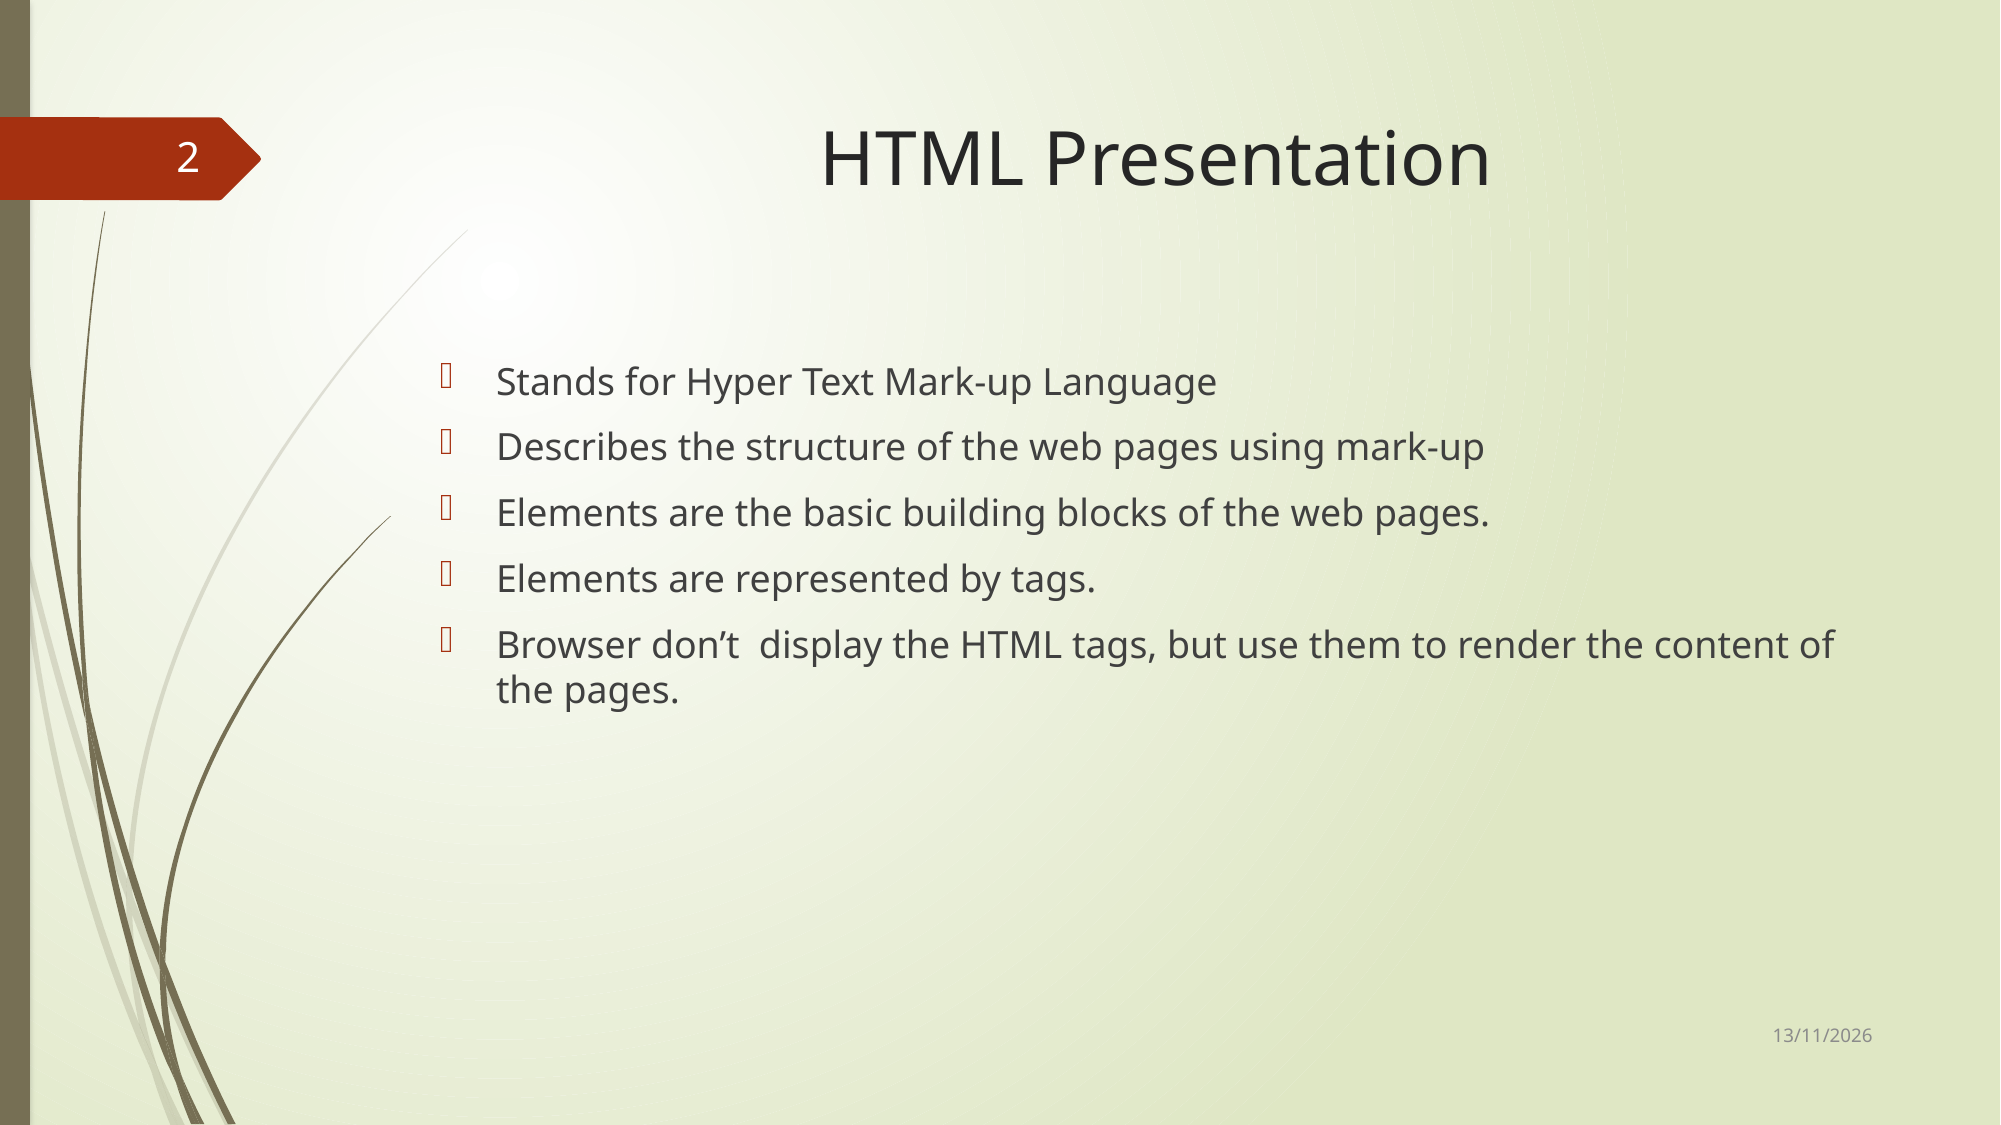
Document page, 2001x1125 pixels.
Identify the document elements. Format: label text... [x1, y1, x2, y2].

list Stands for Hyper Text Mark-up Language Describes the structure of the web pages using mark-up Elements are the basic building blocks of the web pages. Elements are represented by tags. Browser don’t display the HTML tags, but use them to render the content of the pages. [424, 350, 1888, 970]
slide_number 2 [87, 129, 216, 190]
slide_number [1699, 1005, 1888, 1067]
title HTML Presentation [425, 102, 1888, 313]
